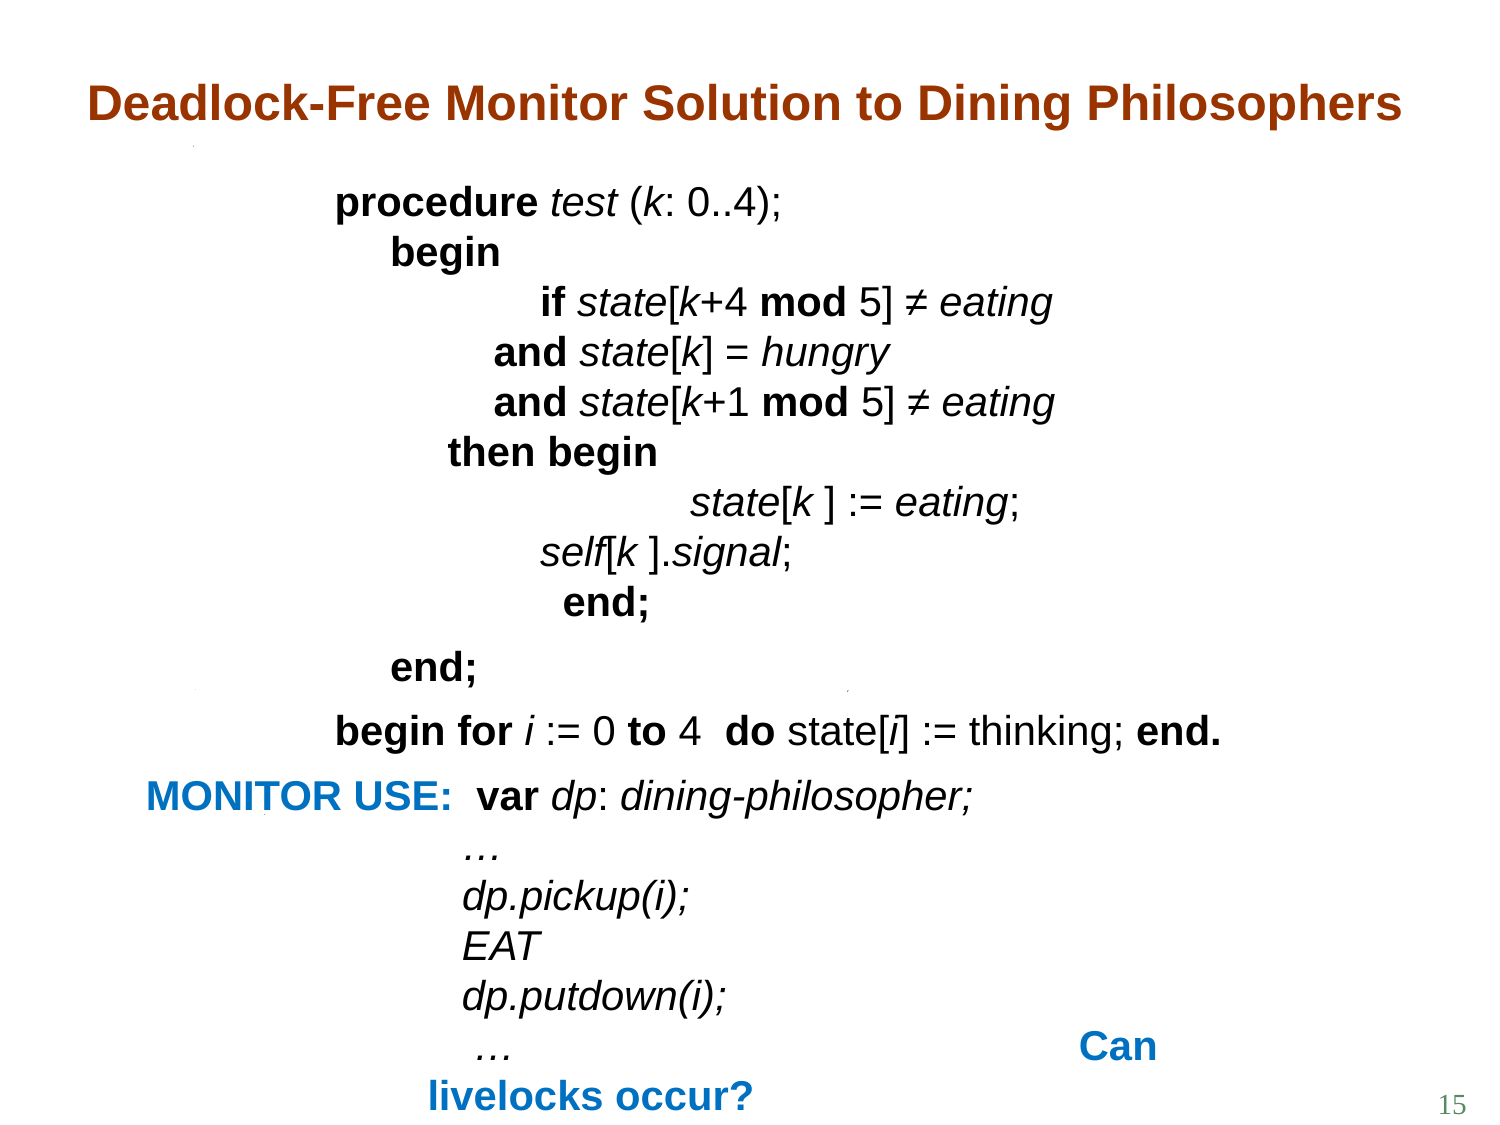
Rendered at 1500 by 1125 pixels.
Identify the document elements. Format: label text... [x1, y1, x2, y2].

title Deadlock-Free Monitor Solution to Dining Philosophers [0, 37, 1500, 138]
list procedure test (k: 0..4); begin if state[k+4 mod 5] ≠ eating and state[k] = hungry and state[k+1 mod 5] ≠ eating then begin state[k ] := eating; self[k ].signal; end; end; begin for i := 0 to 4 do state[i] := thinking; end. MONITOR USE: var dp: dining-philosopher; … dp.pickup(i); EAT dp.putdown(i); … Can livelocks occur? [112, 166, 1342, 1085]
footer 15 [1404, 1077, 1500, 1118]
